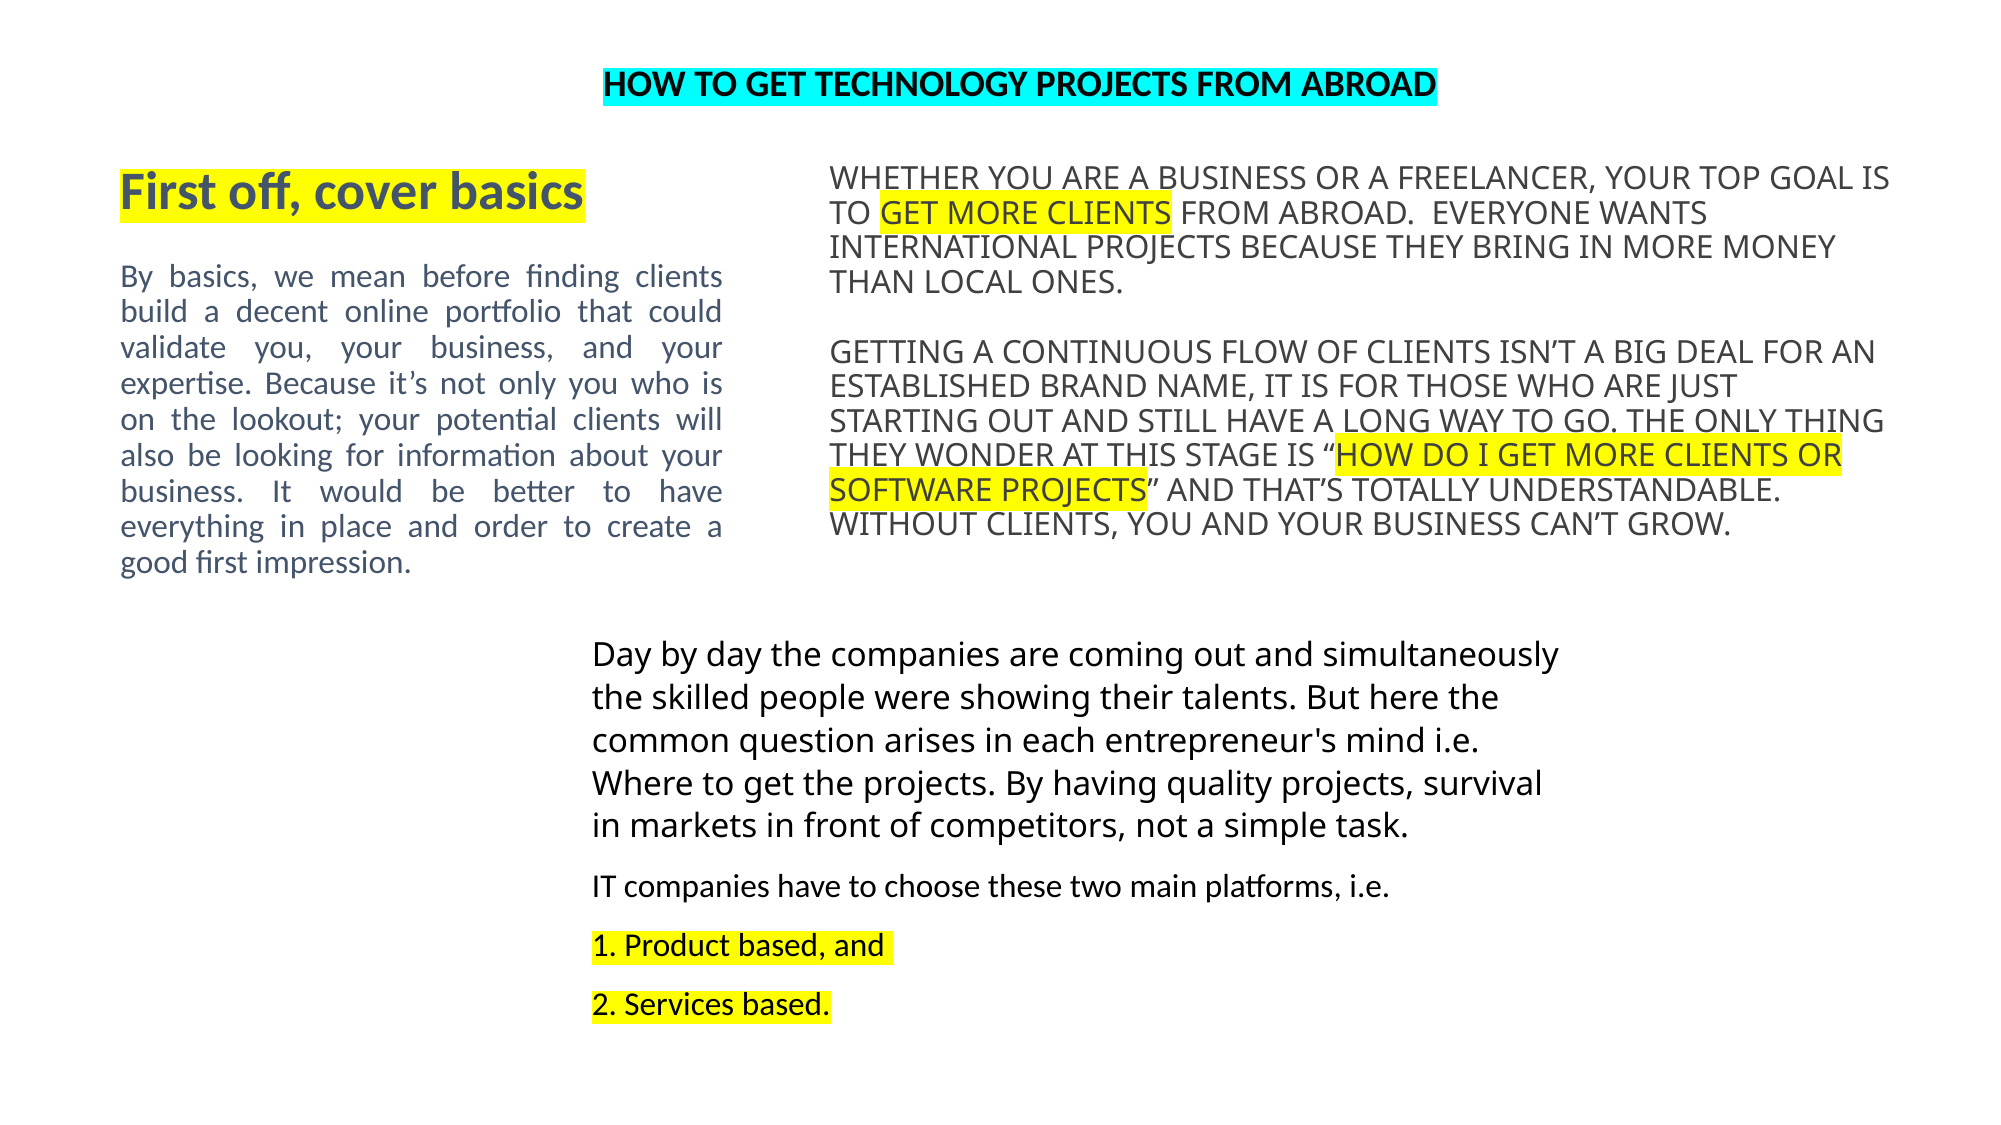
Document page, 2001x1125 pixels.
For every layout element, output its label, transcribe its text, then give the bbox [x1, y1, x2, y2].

text_box Whether you are a business or a freelancer, your top goal is to GET MORE CLIENTS from abroad. Everyone wants international projects because they bring in more money than local ones. Getting a continuous flow of clients isn’t a big deal for an established brand name, it is for those who are just starting out and still have a long way to go. The only thing they wonder at this stage is “How do I get more clients or software projects” and that’s totally understandable. Without clients, you and your business can’t grow. [829, 154, 1895, 583]
text_box Day by day the companies are coming out and simultaneously the skilled people were showing their talents. But here the common question arises in each entrepreneur's mind i.e. Where to get the projects. By having quality projects, survival in markets in front of competitors, not a simple task. IT companies have to choose these two main platforms, i.e. 1. Product based, and 2. Services based. [577, 623, 1577, 1030]
text_box How to get Technology projects from abroad [487, 56, 1553, 115]
text_box First off, cover basics By basics, we mean before finding clients build a decent online portfolio that could validate you, your business, and your expertise. Because it’s not only you who is on the lookout; your potential clients will also be looking for information about your business. It would be better to have everything in place and order to create a good first impression. [105, 154, 739, 734]
